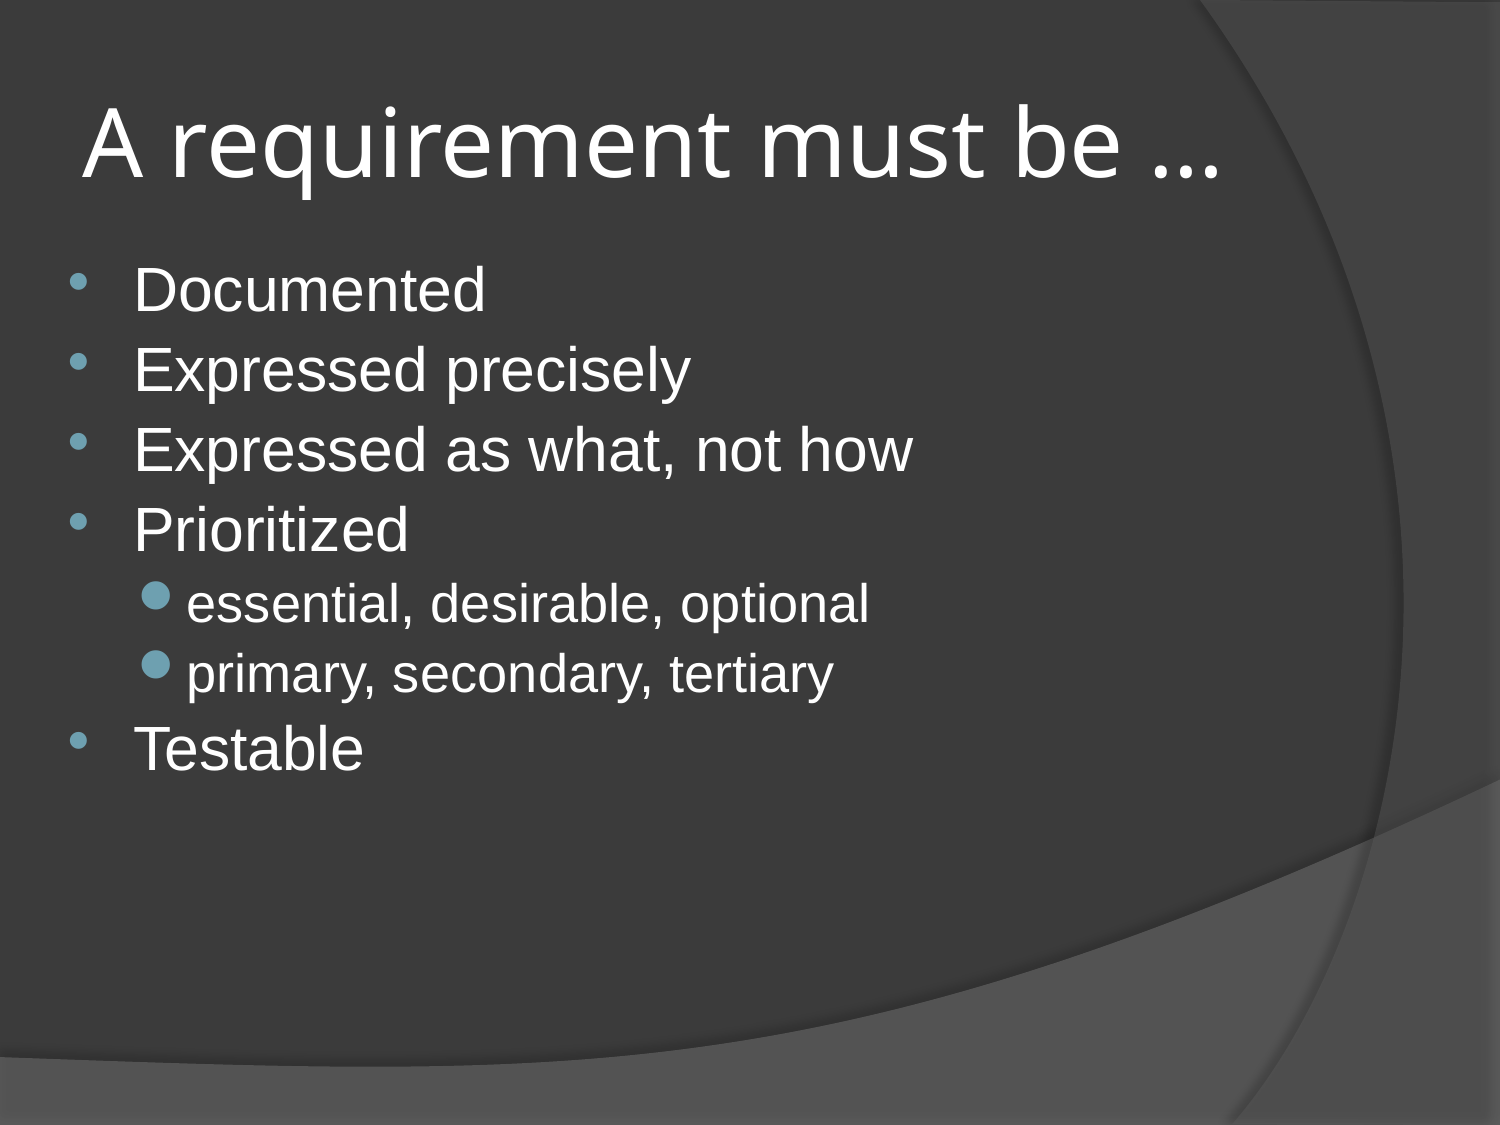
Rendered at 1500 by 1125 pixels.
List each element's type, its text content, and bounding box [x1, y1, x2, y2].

title A requirement must be … [75, 45, 1300, 233]
list Documented Expressed precisely Expressed as what, not how Prioritized essential, desirable, optional primary, secondary, tertiary Testable [49, 250, 1445, 1001]
